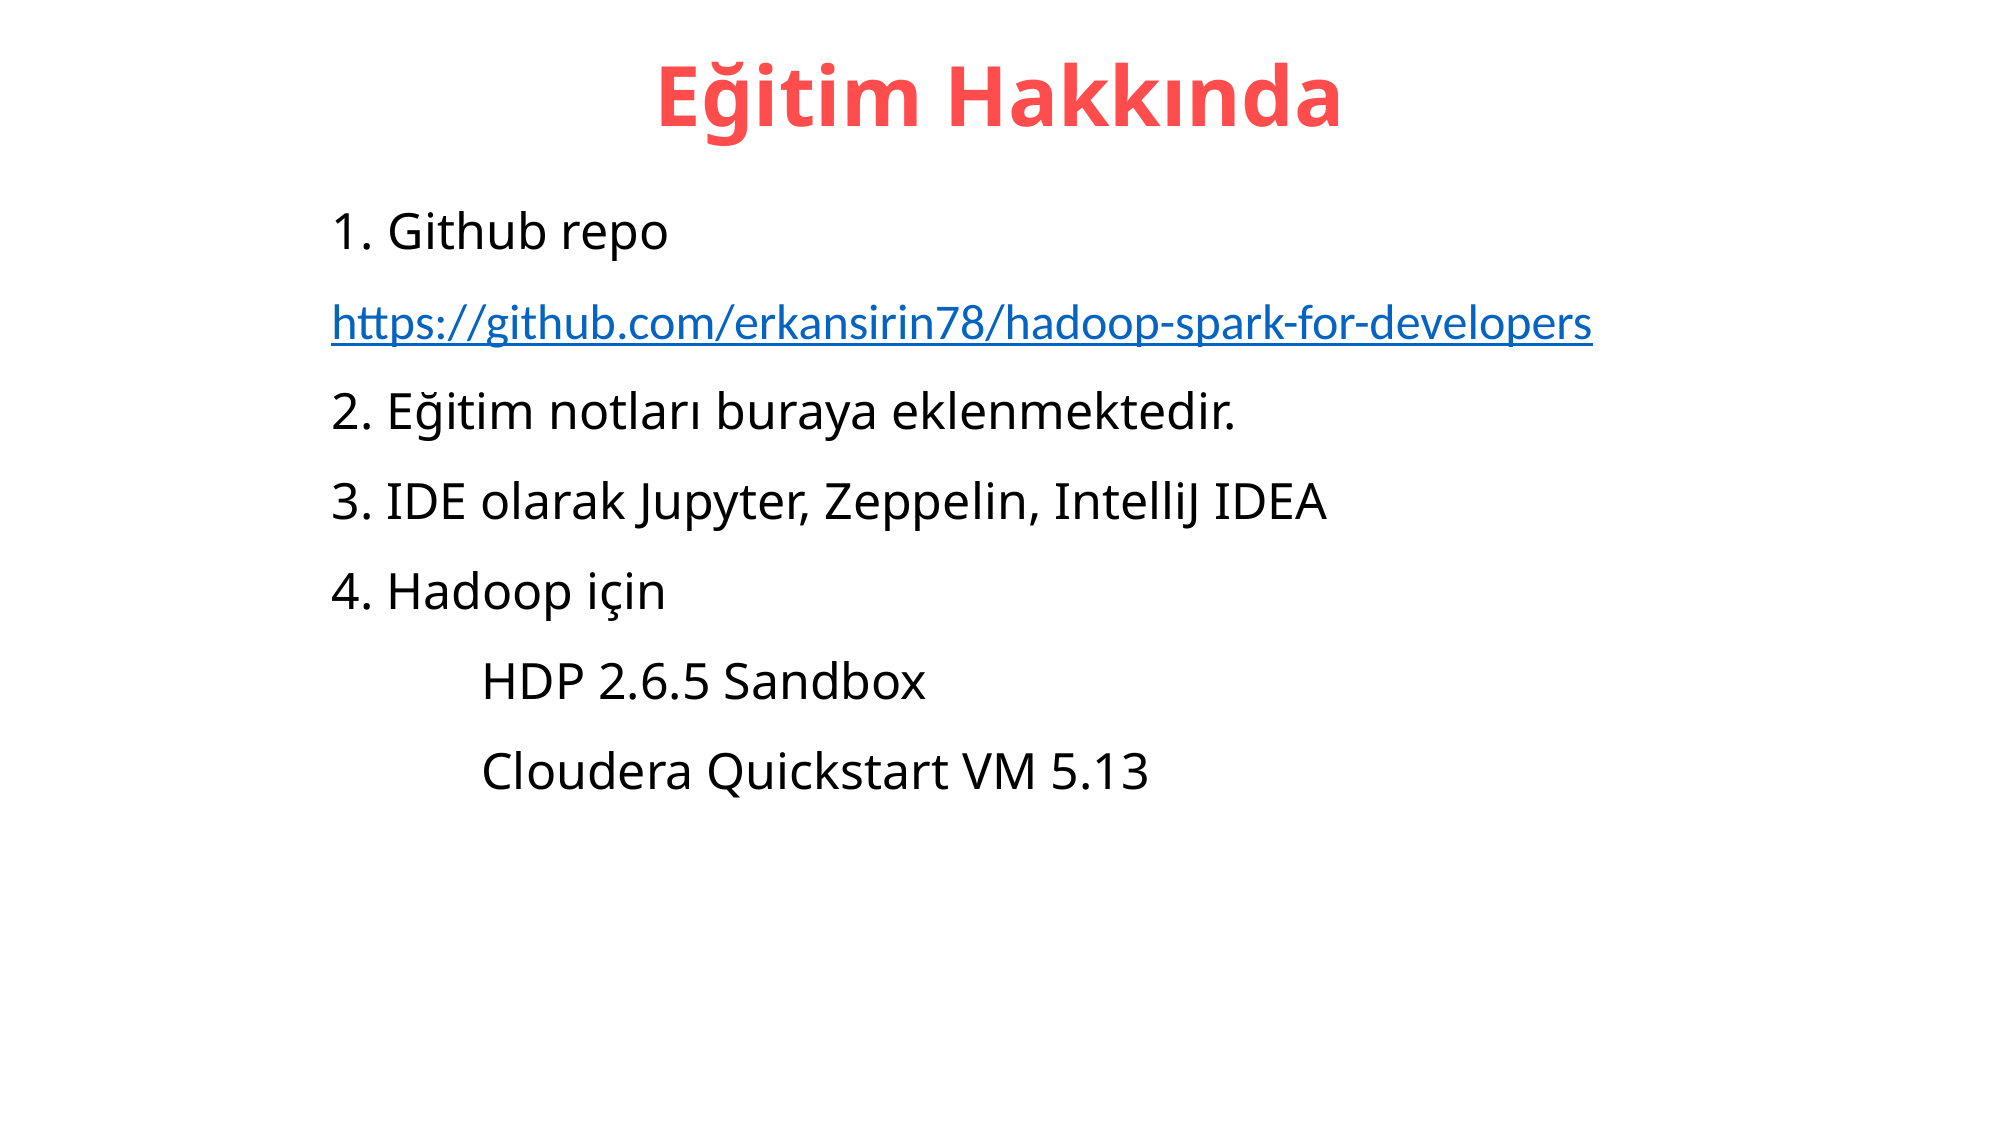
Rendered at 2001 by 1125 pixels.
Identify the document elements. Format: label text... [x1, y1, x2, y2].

title Eğitim Hakkında [586, 50, 1414, 152]
text_box Github repo https://github.com/erkansirin78/hadoop-spark-for-developers 2. Eğitim notları buraya eklenmektedir. 3. IDE olarak Jupyter, Zeppelin, IntelliJ IDEA 4. Hadoop için HDP 2.6.5 Sandbox Cloudera Quickstart VM 5.13 [316, 162, 1790, 897]
